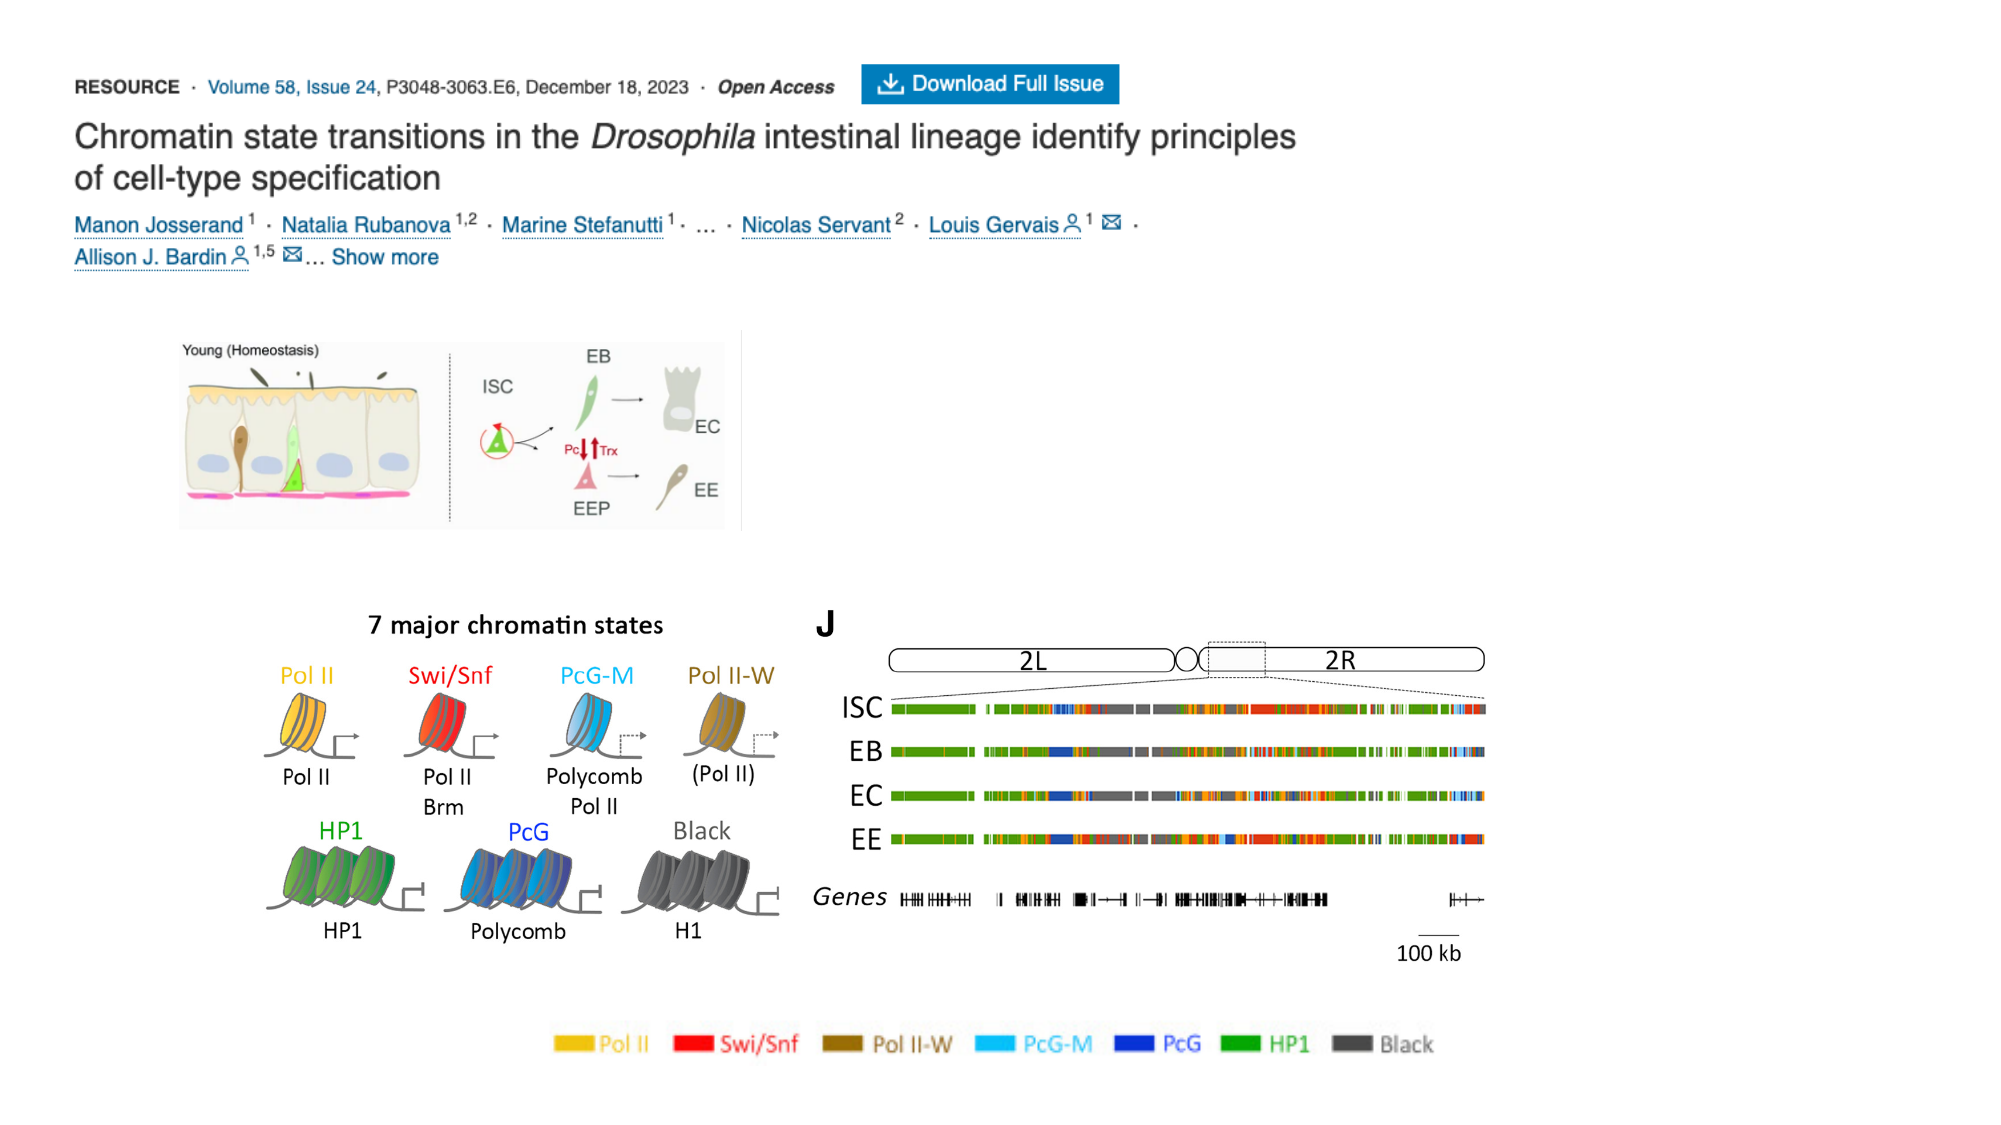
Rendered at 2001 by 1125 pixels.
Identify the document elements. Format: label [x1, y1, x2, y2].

picture [523, 1018, 1477, 1066]
picture [230, 597, 1507, 970]
picture [51, 59, 1328, 282]
picture [169, 329, 743, 531]
